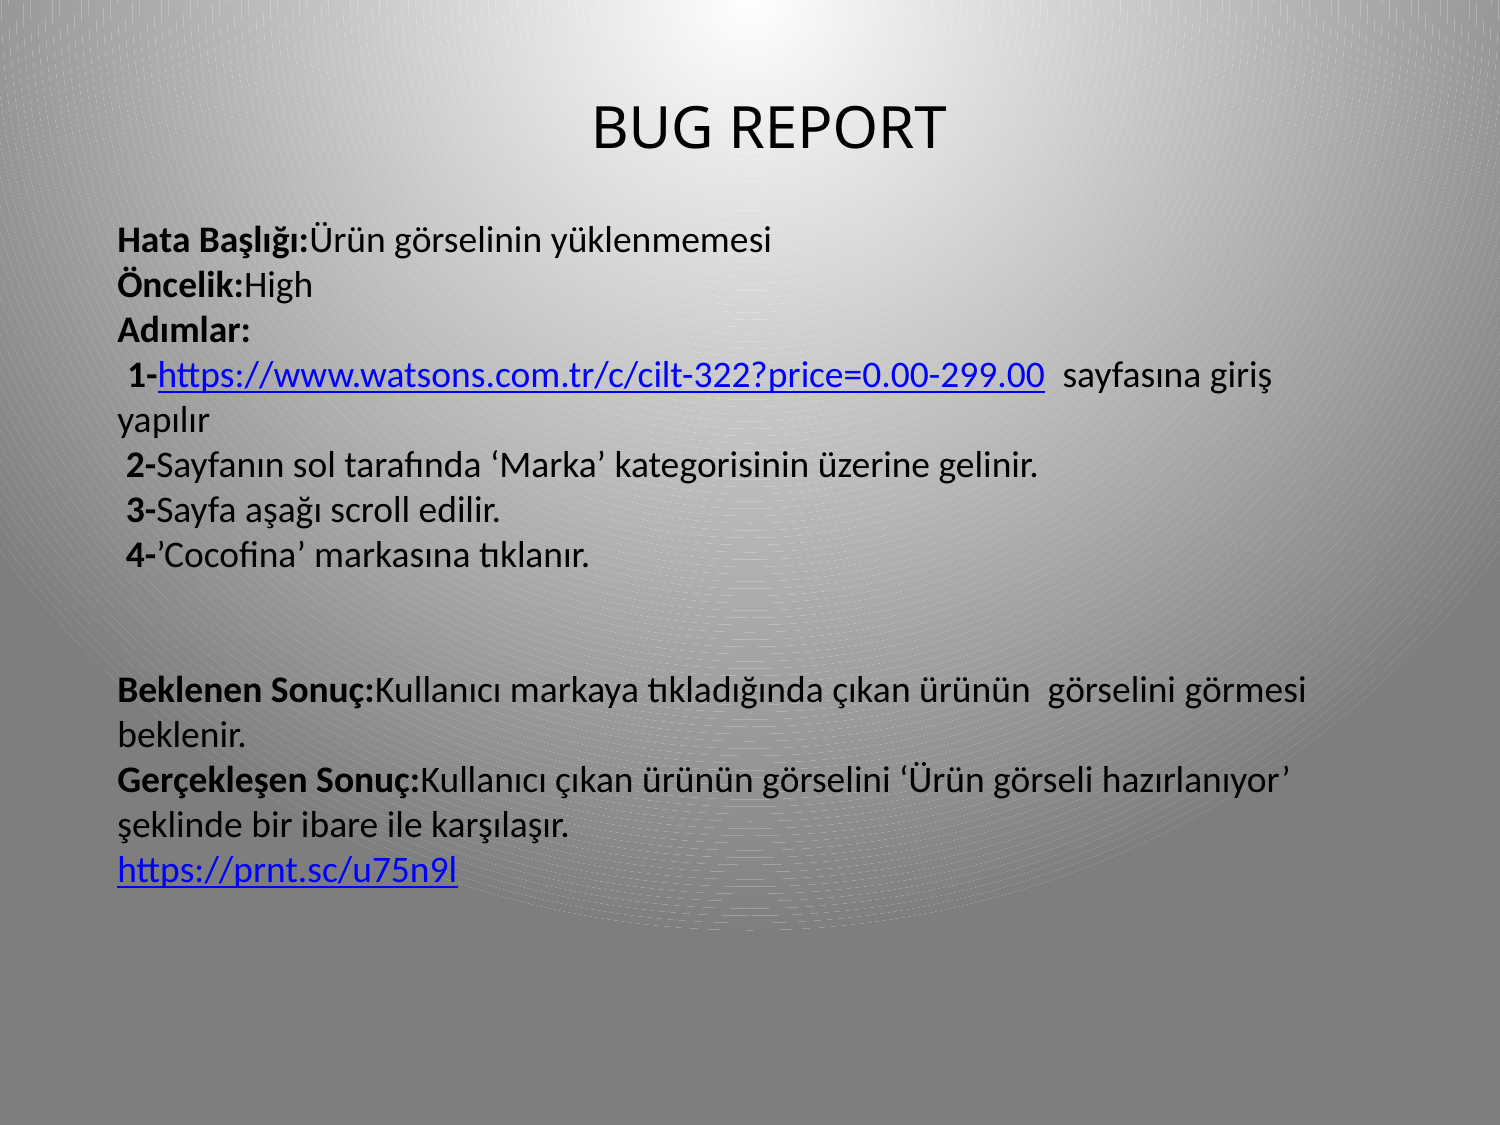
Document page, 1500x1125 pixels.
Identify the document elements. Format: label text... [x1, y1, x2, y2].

text_box BUG REPORT [576, 82, 963, 168]
text_box Hata Başlığı:Ürün görselinin yüklenmemesi Öncelik:High Adımlar: 1-https://www.watsons.com.tr/c/cilt-322?price=0.00-299.00 sayfasına giriş yapılır 2-Sayfanın sol tarafında ‘Marka’ kategorisinin üzerine gelinir. 3-Sayfa aşağı scroll edilir. 4-’Cocofina’ markasına tıklanır. Beklenen Sonuç:Kullanıcı markaya tıkladığında çıkan ürünün görselini görmesi beklenir. Gerçekleşen Sonuç:Kullanıcı çıkan ürünün görselini ‘Ürün görseli hazırlanıyor’ şeklinde bir ibare ile karşılaşır. https://prnt.sc/u75n9l [102, 208, 1355, 1033]
